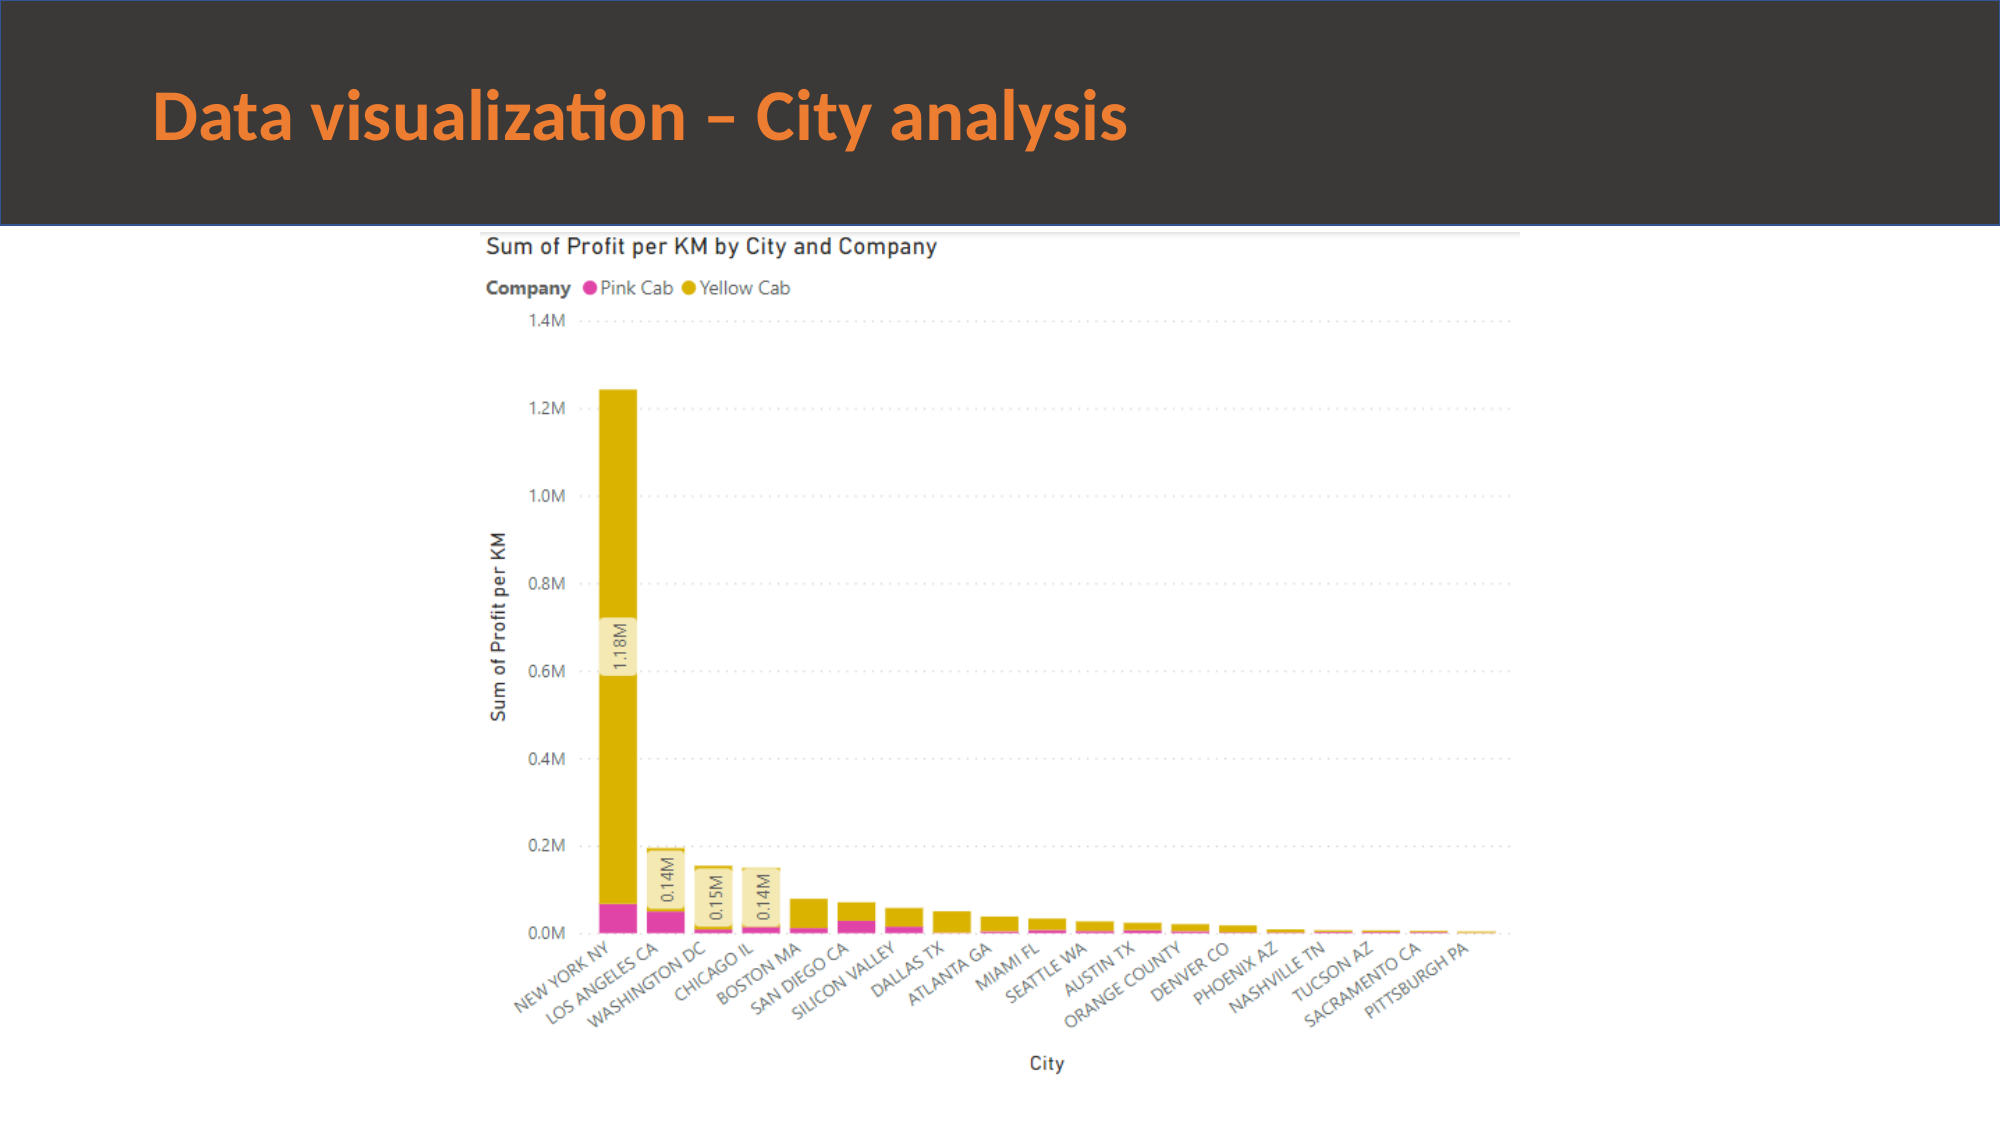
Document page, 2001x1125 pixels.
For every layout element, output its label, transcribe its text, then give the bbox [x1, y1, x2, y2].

picture [480, 232, 1520, 1084]
text_box [0, 0, 2000, 226]
title Data visualization – City analysis [137, 7, 1863, 225]
